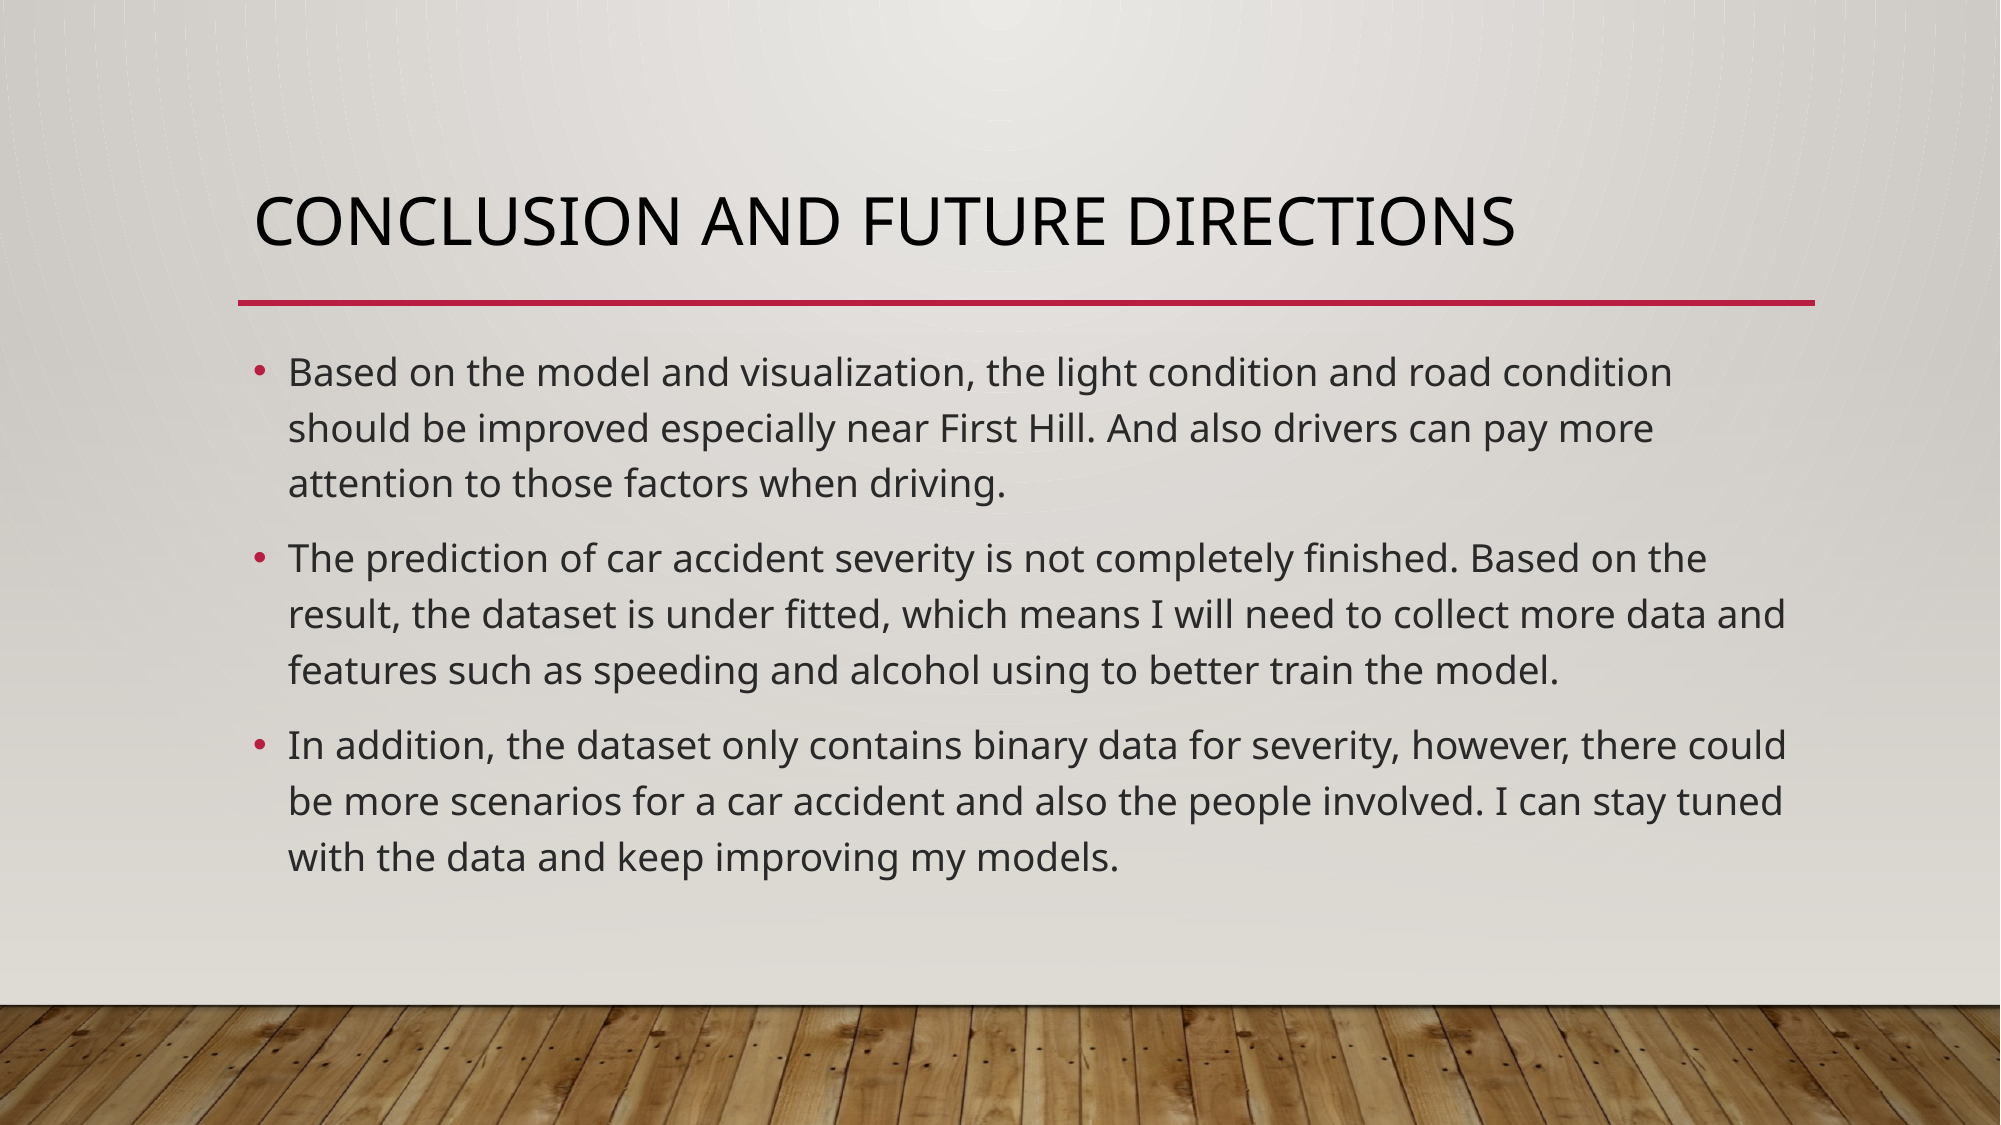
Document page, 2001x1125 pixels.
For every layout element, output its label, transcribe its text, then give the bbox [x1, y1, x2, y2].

picture [0, 1005, 2000, 1125]
list Based on the model and visualization, the light condition and road condition should be improved especially near First Hill. And also drivers can pay more attention to those factors when driving. The prediction of car accident severity is not completely finished. Based on the result, the dataset is under fitted, which means I will need to collect more data and features such as speeding and alcohol using to better train the model. In addition, the dataset only contains binary data for severity, however, there could be more scenarios for a car accident and also the people involved. I can stay tuned with the data and keep improving my models. [238, 330, 1814, 897]
title Conclusion and future directions [238, 180, 1814, 330]
